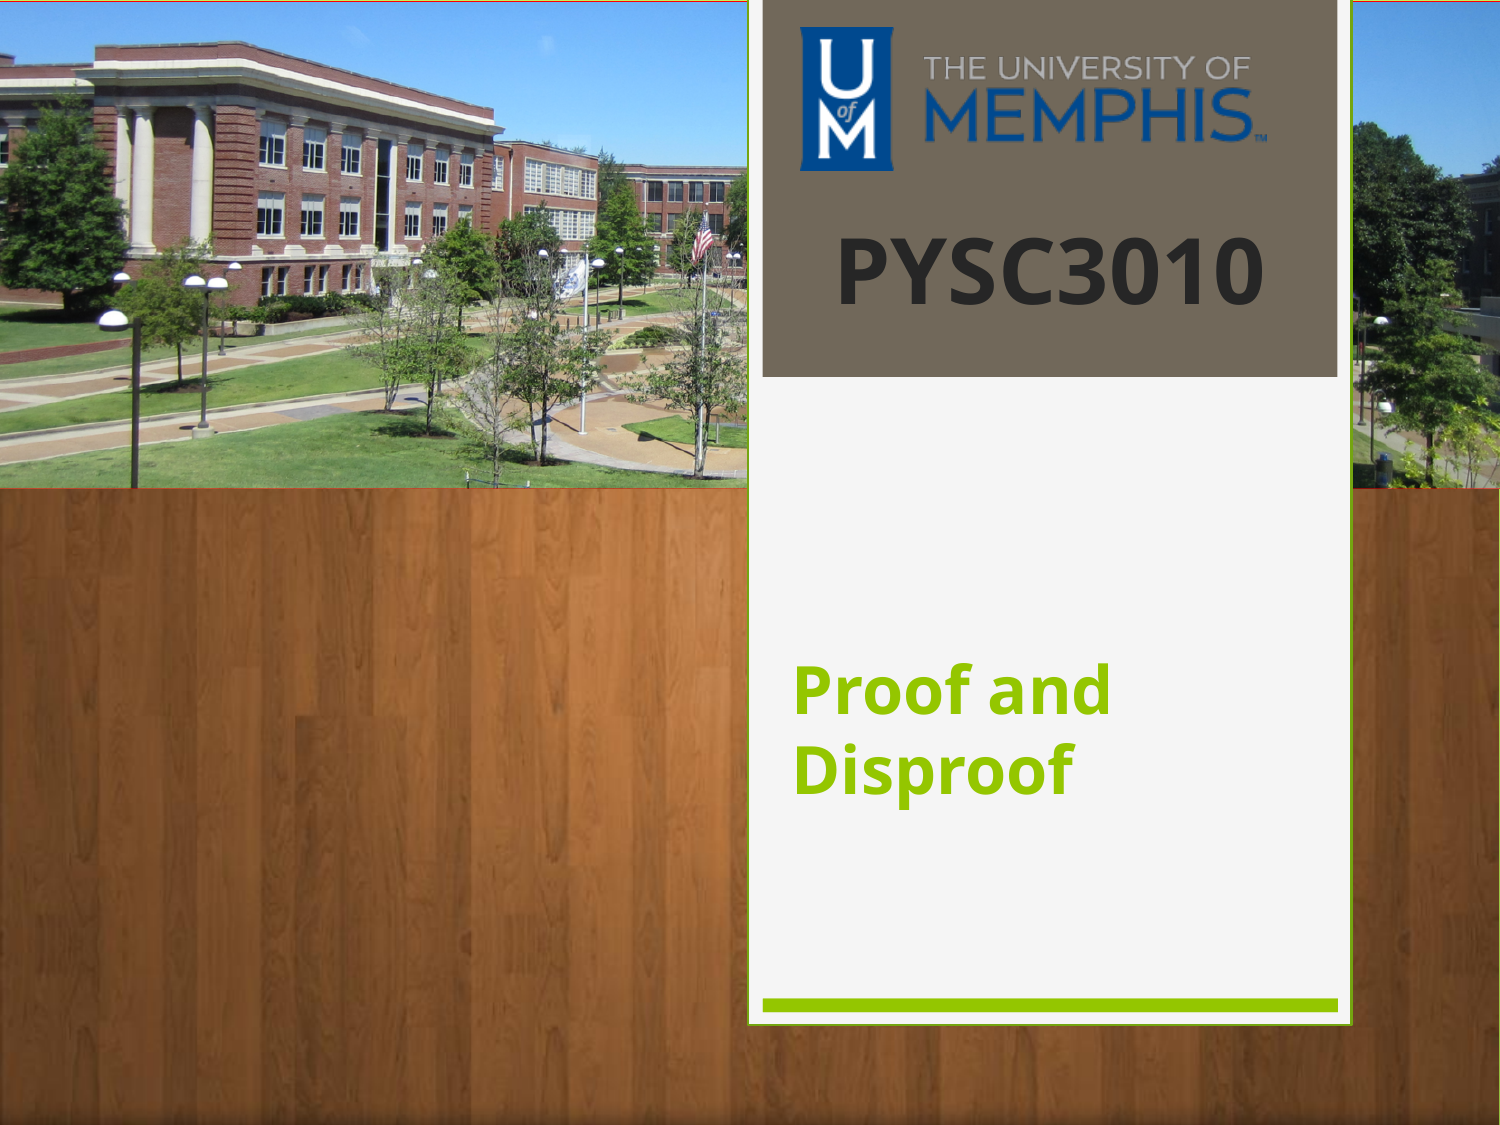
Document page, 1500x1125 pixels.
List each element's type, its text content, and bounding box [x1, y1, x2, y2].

picture [0, 1, 1500, 1125]
title Proof and Disproof [776, 444, 1320, 816]
picture [800, 27, 1267, 171]
